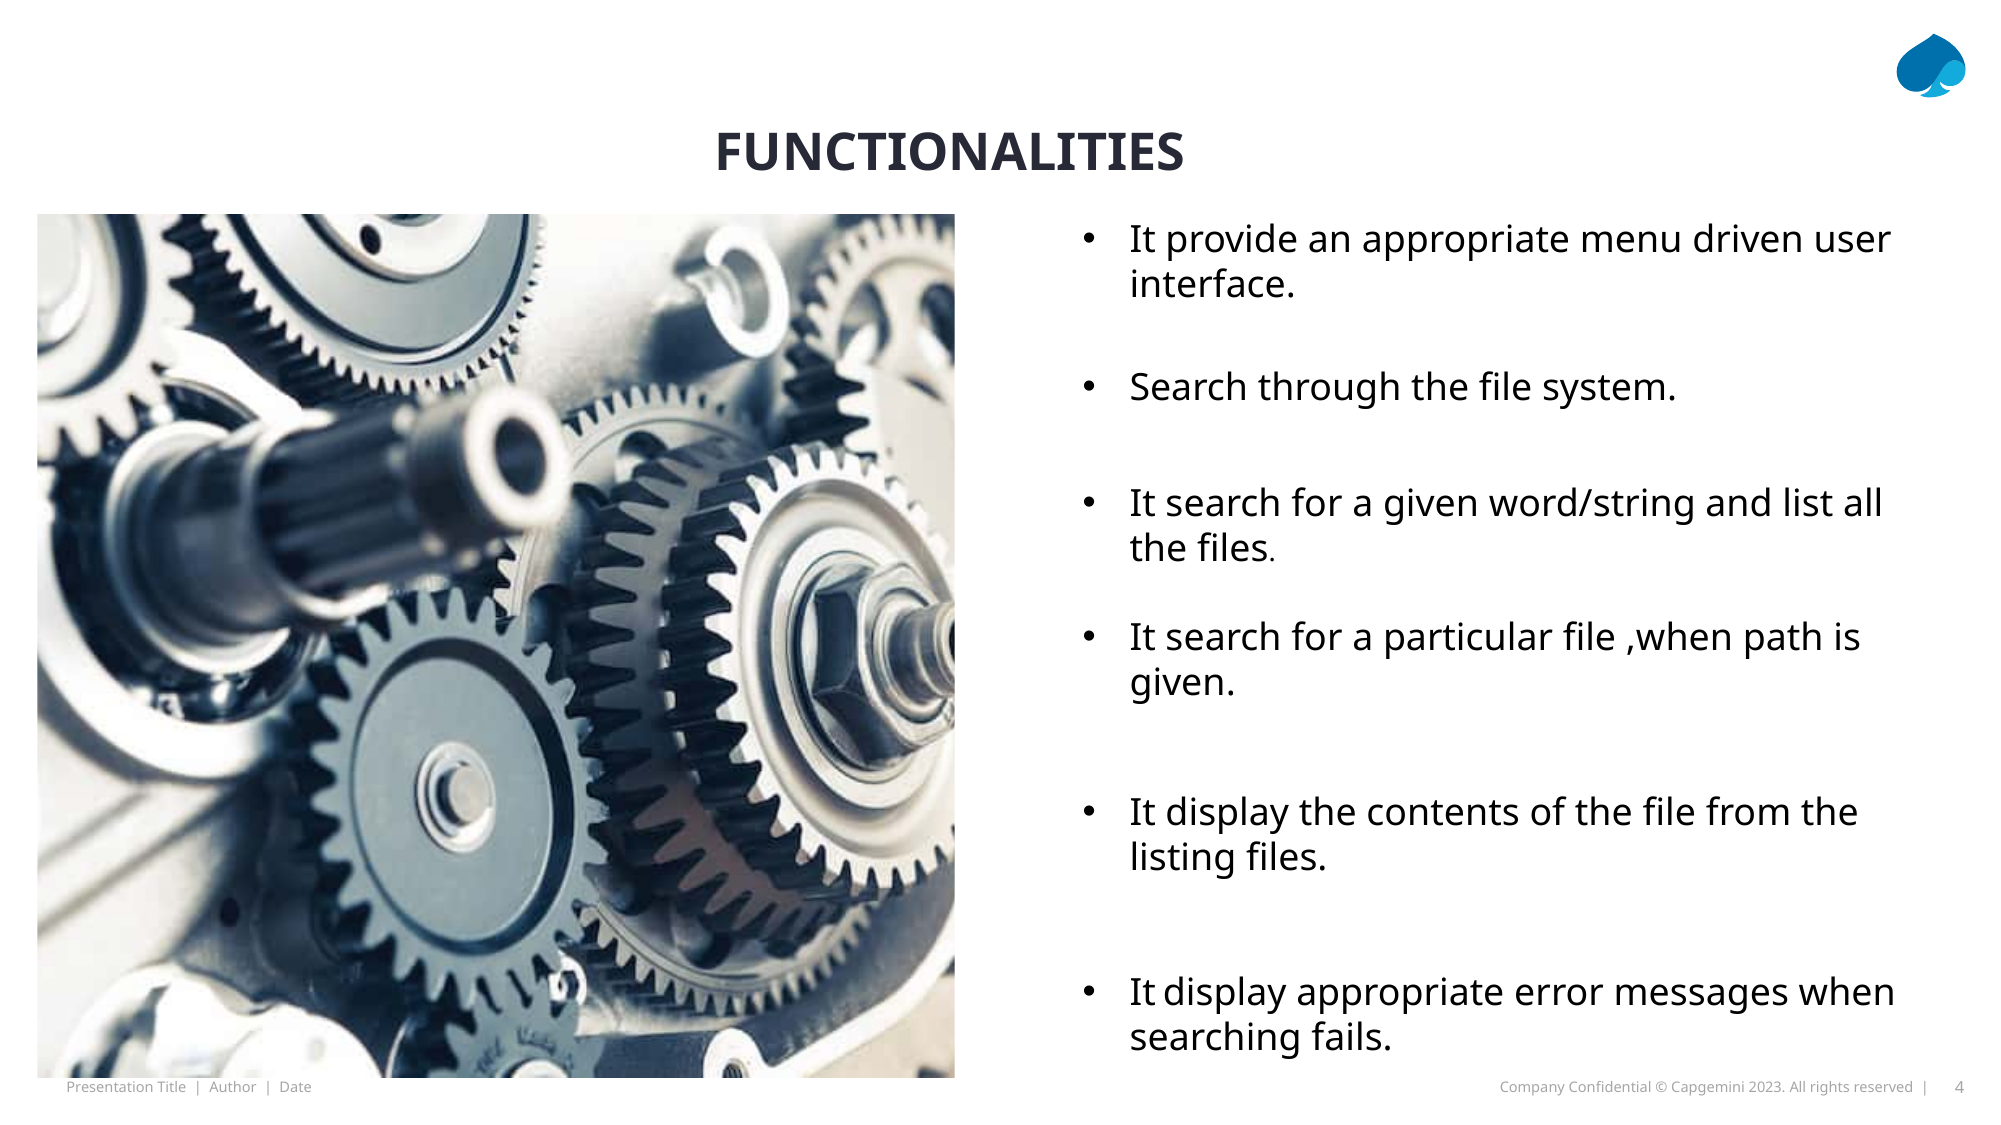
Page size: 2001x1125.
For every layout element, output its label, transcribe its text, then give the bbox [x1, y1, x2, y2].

list It display the contents of the file from the listing files. [1082, 787, 1905, 879]
list It provide an appropriate menu driven user interface. [1082, 214, 1905, 306]
list It search for a particular file ,when path is given. [1082, 612, 1905, 704]
title functionalities [37, 0, 1863, 182]
list Search through the file system. [1082, 339, 1905, 431]
picture [37, 214, 955, 1078]
list It display appropriate error messages when searching fails. [1082, 967, 1905, 1059]
list It search for a given word/string and list all the files. [1082, 478, 1905, 570]
